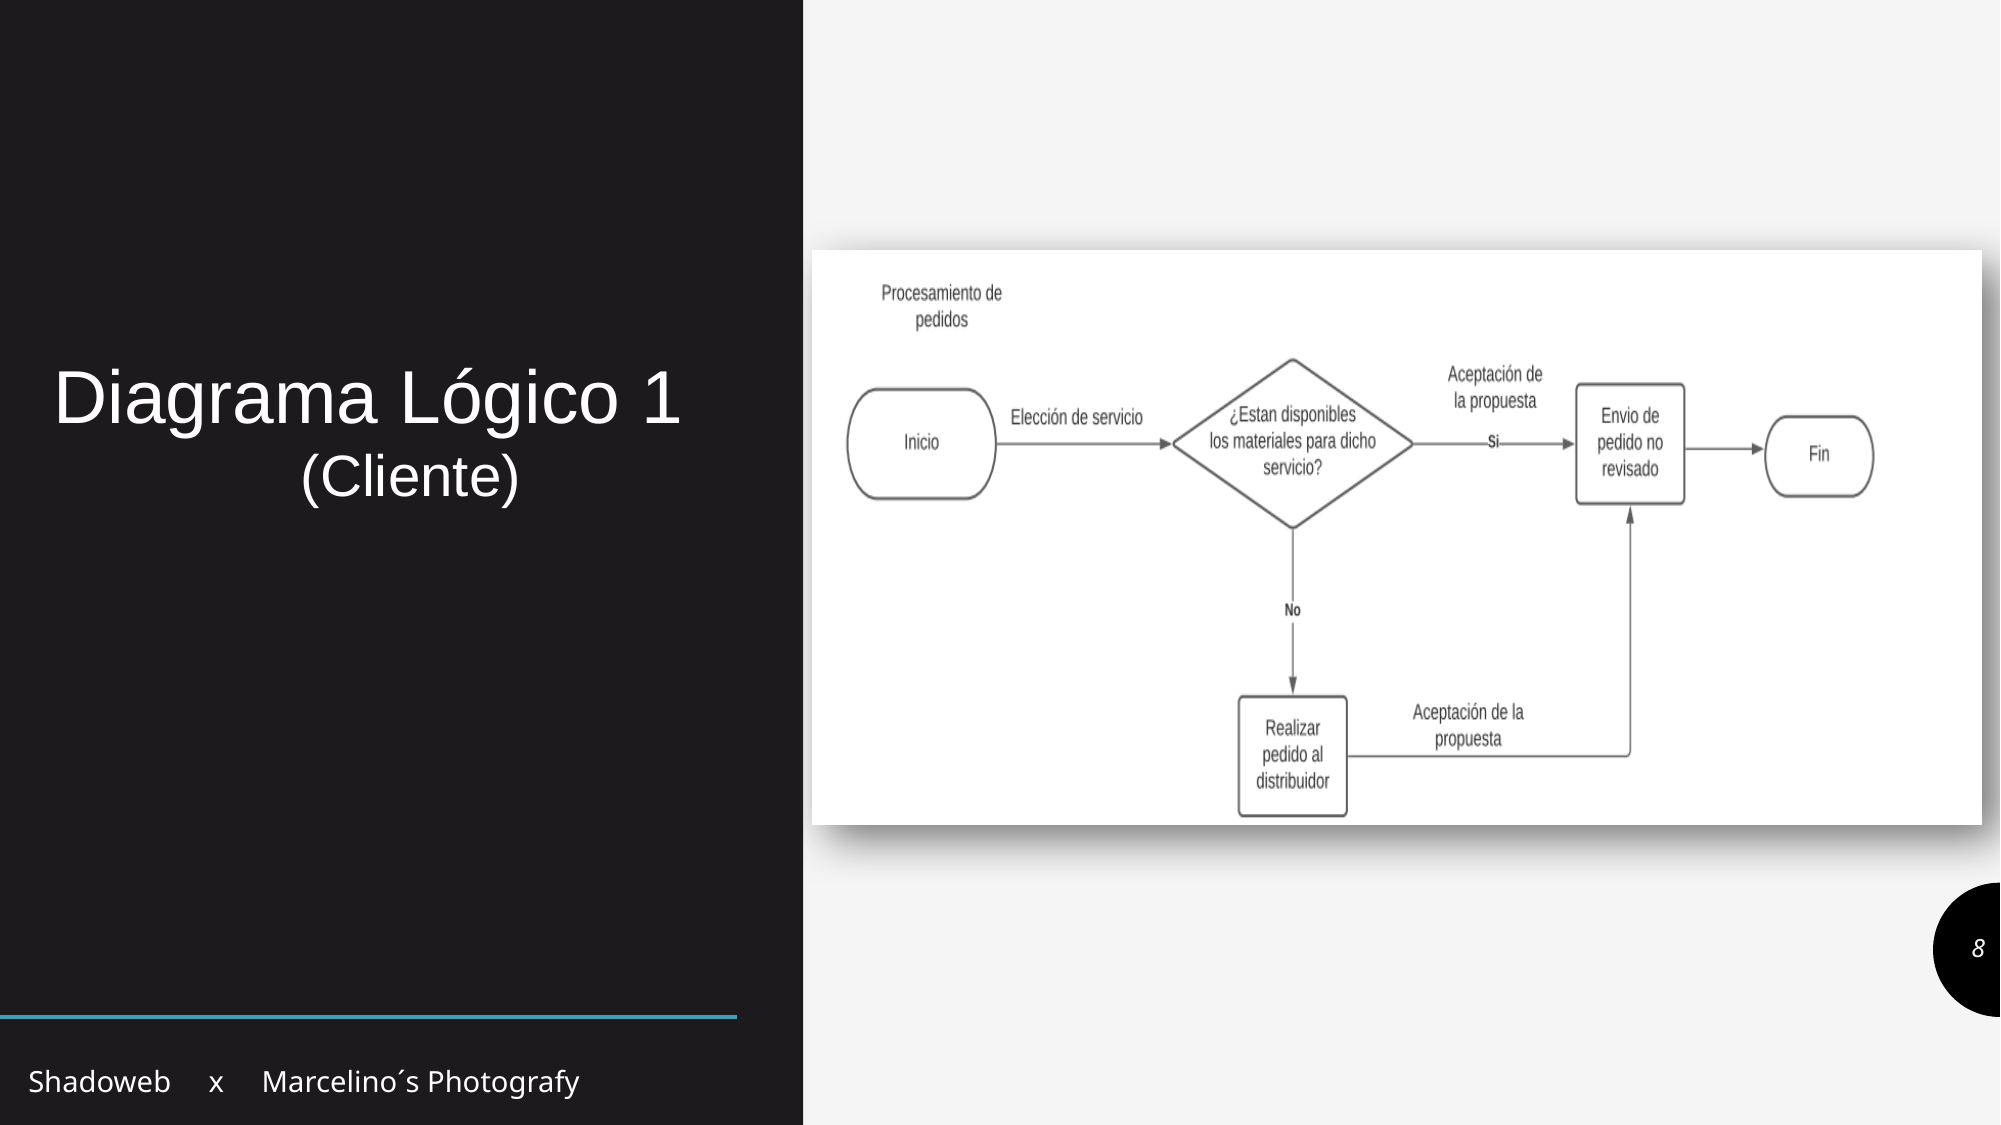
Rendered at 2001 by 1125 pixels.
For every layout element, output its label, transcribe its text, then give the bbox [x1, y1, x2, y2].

text_box Shadoweb x Marcelino´s Photografy [13, 1055, 863, 1106]
text_box Diagrama Lógico 1 (Cliente) [38, 340, 784, 516]
picture [811, 250, 1983, 825]
slide_number ‹#› [1933, 919, 2000, 980]
